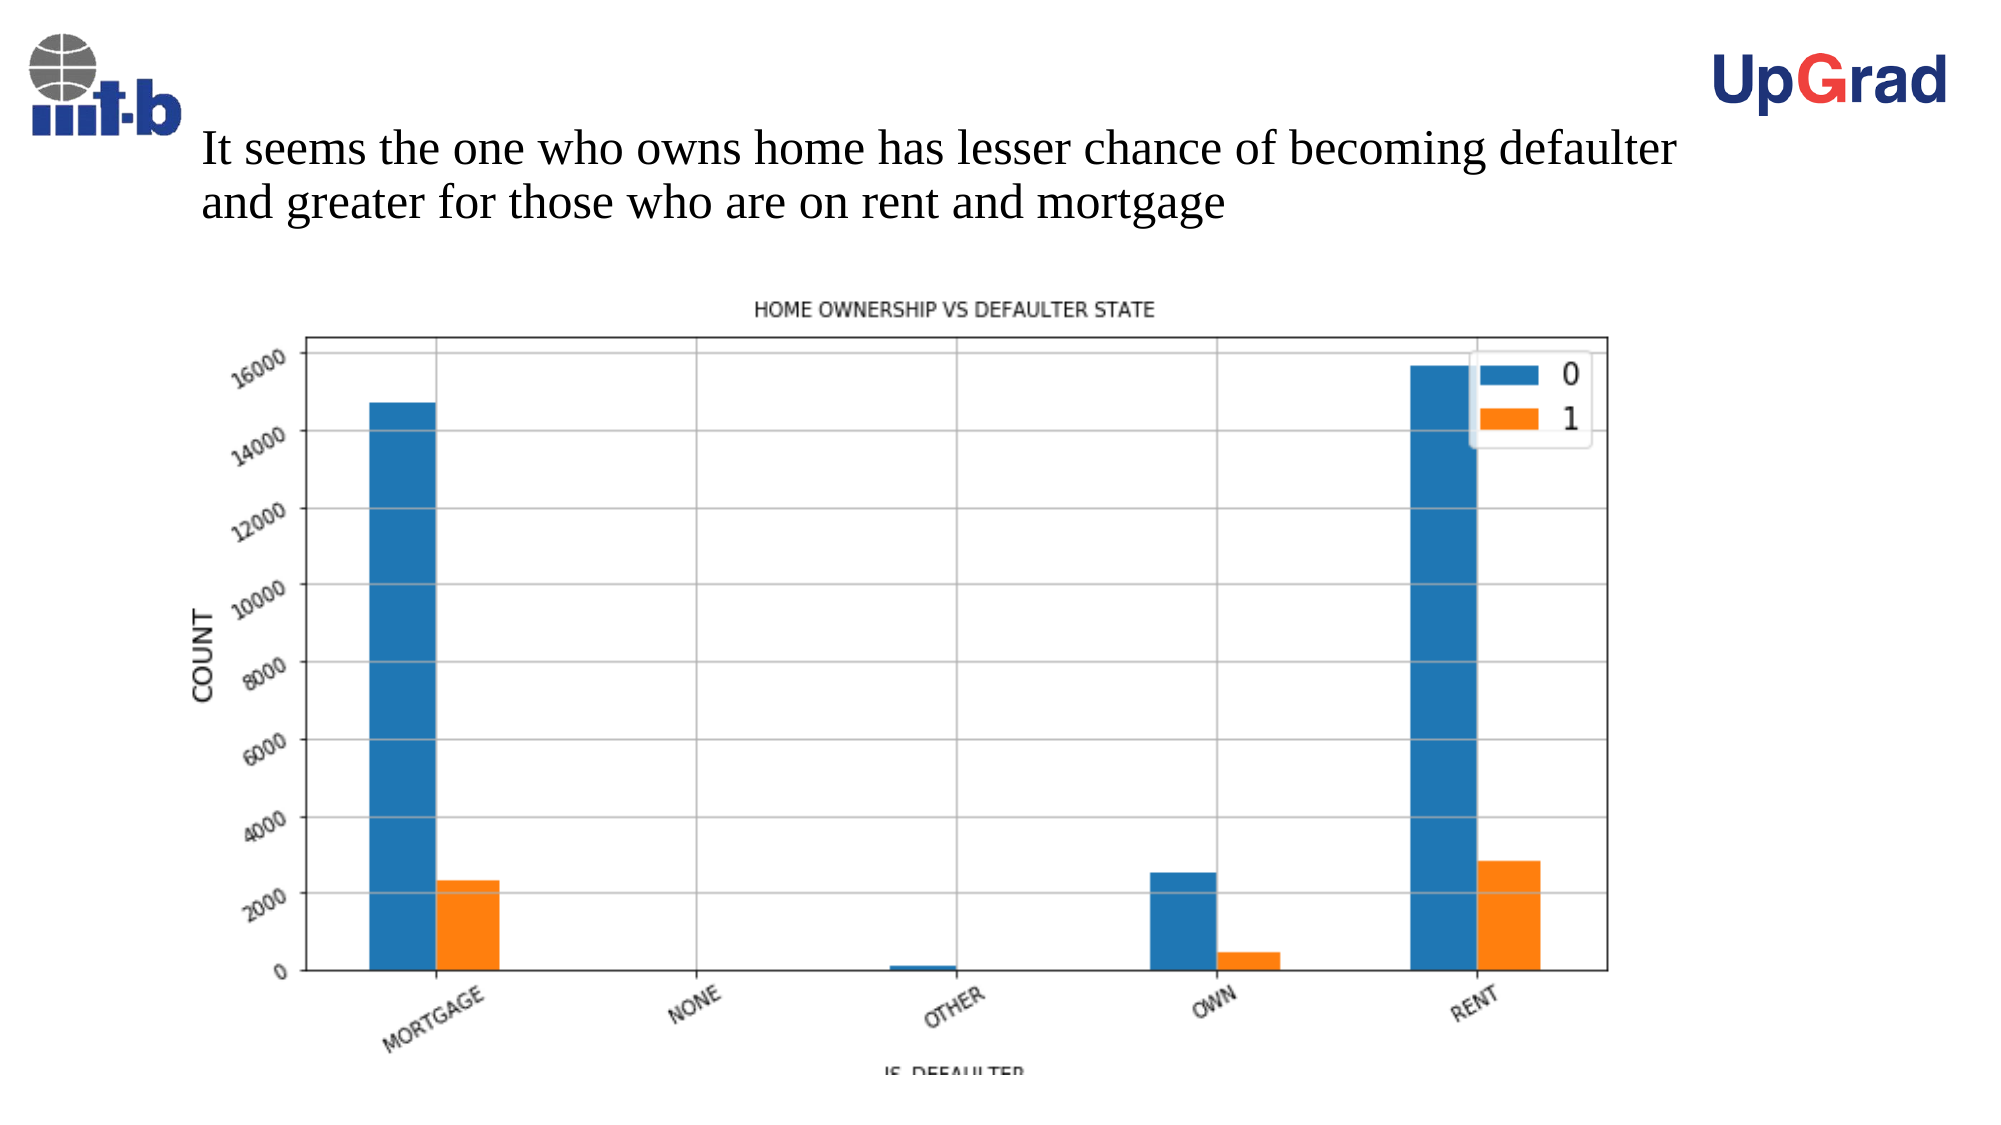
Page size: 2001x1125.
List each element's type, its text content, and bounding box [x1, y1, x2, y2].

picture [96, 236, 1775, 1076]
picture [1714, 53, 1952, 116]
picture [0, 29, 208, 163]
text_box It seems the one who owns home has lesser chance of becoming defaulter and greater for those who are on rent and mortgage [186, 104, 1715, 234]
